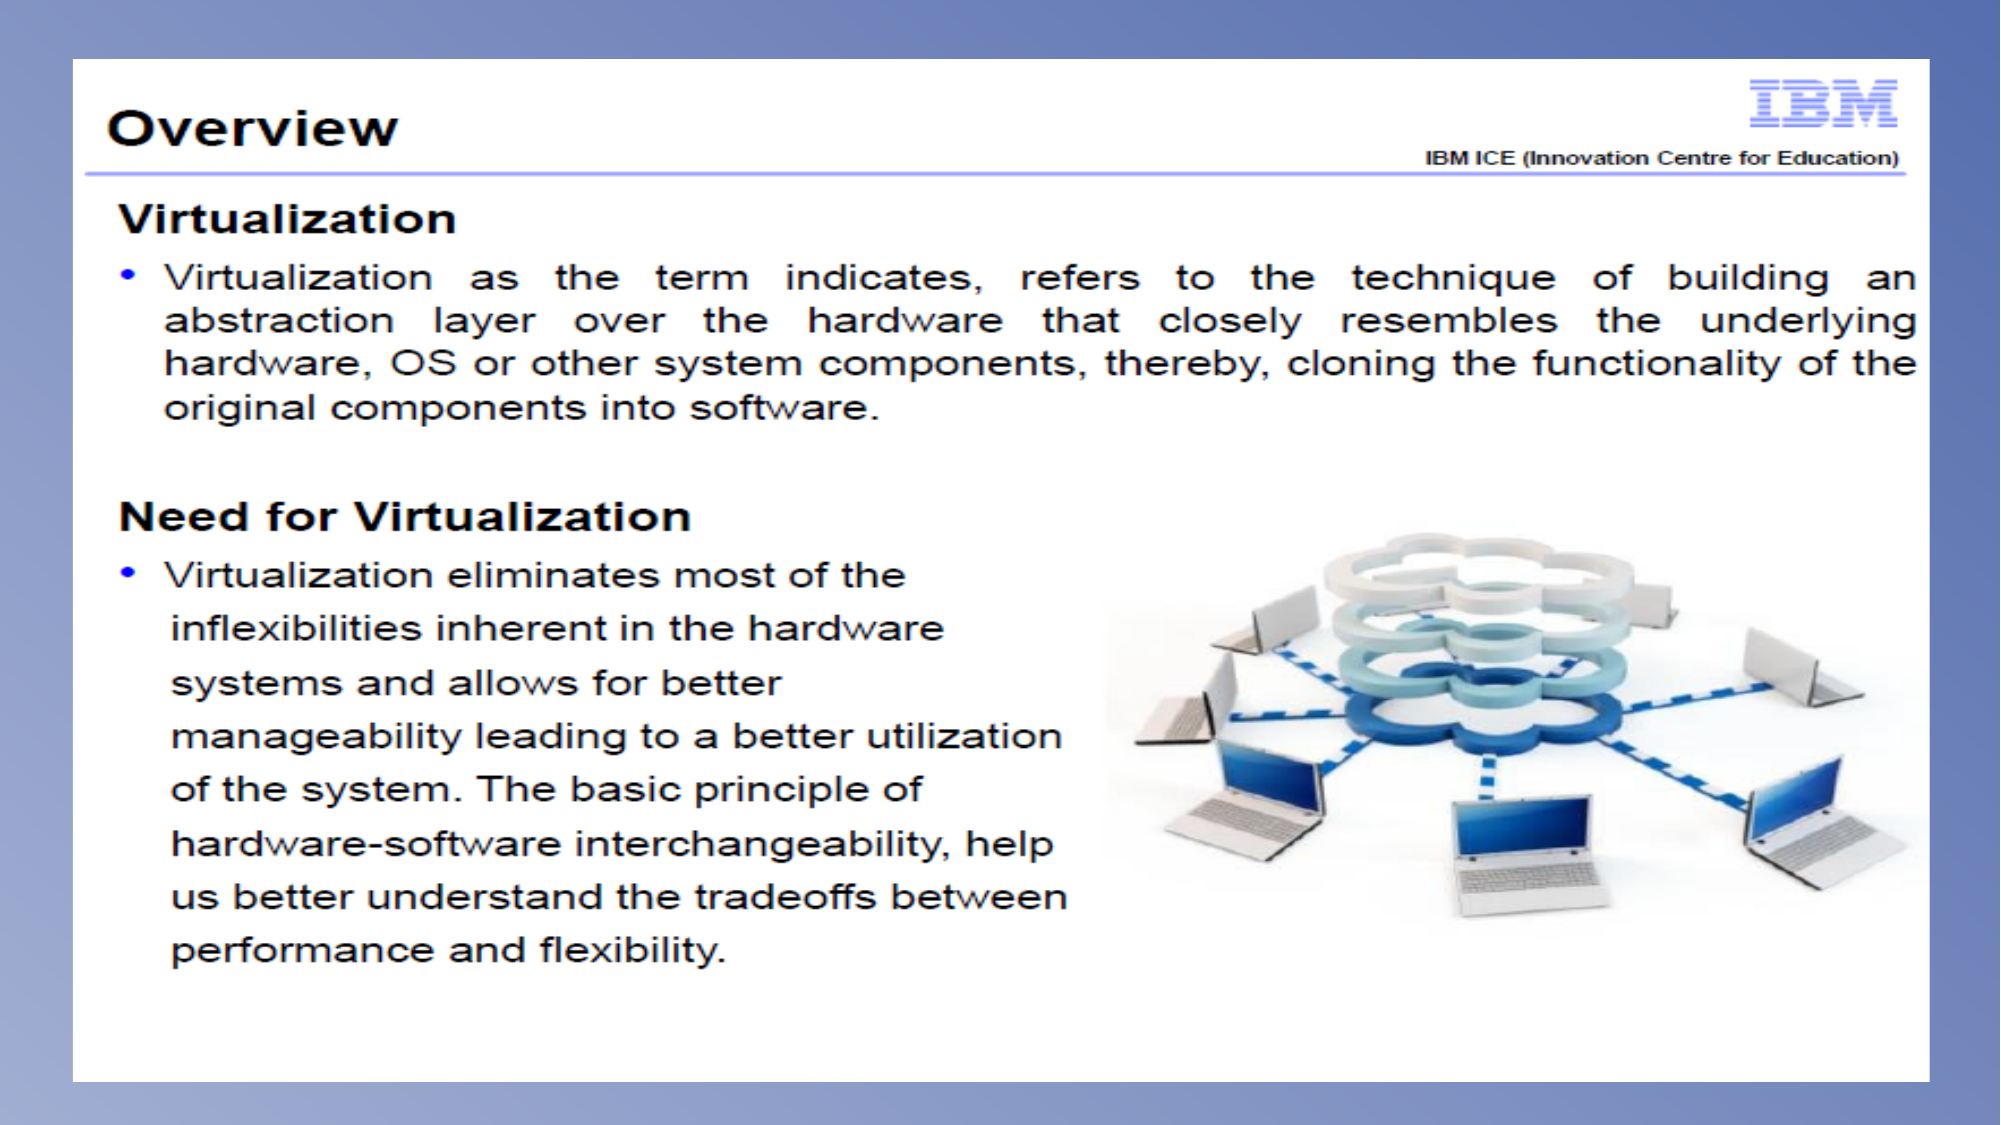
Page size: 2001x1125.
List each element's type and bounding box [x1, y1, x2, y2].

picture [72, 59, 1930, 1082]
